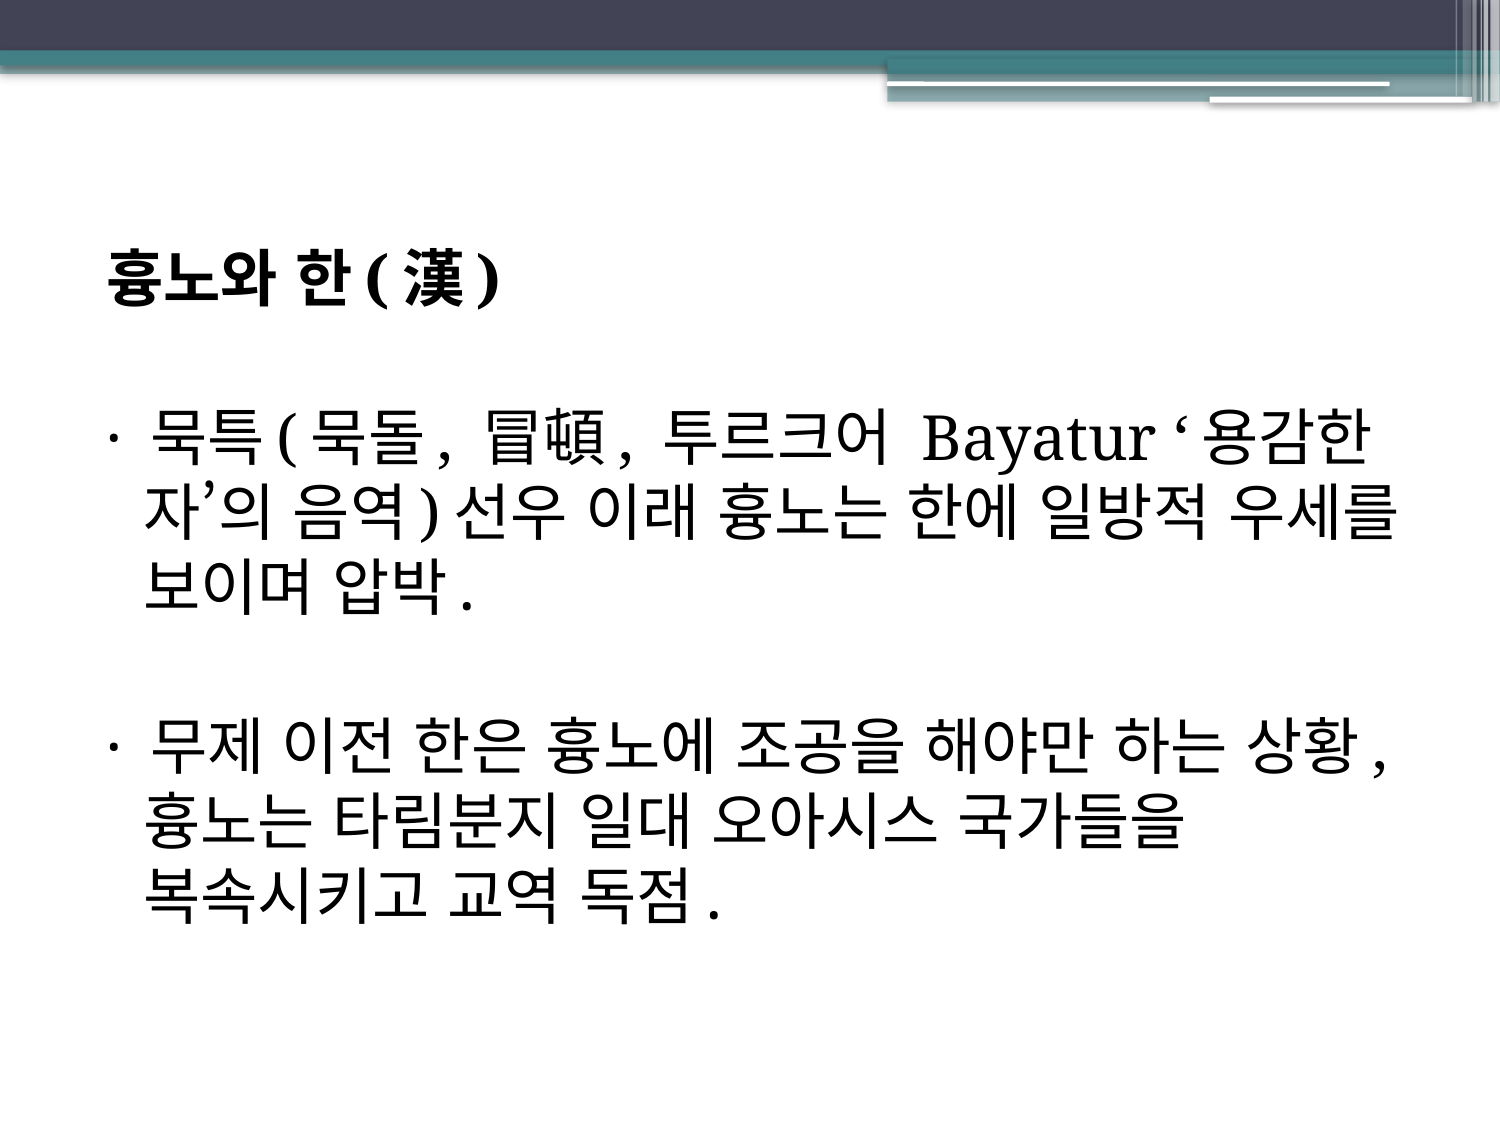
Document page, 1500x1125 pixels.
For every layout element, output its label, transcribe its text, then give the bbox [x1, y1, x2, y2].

list 흉노와 한(漢) · 묵특(묵돌, 冒頓, 투르크어 Bayatur ‘용감한 자’의 음역)선우 이래 흉노는 한에 일방적 우세를 보이며 압박. · 무제 이전 한은 흉노에 조공을 해야만 하는 상황, 흉노는 타림분지 일대 오아시스 국가들을 복속시키고 교역 독점. [75, 231, 1425, 942]
